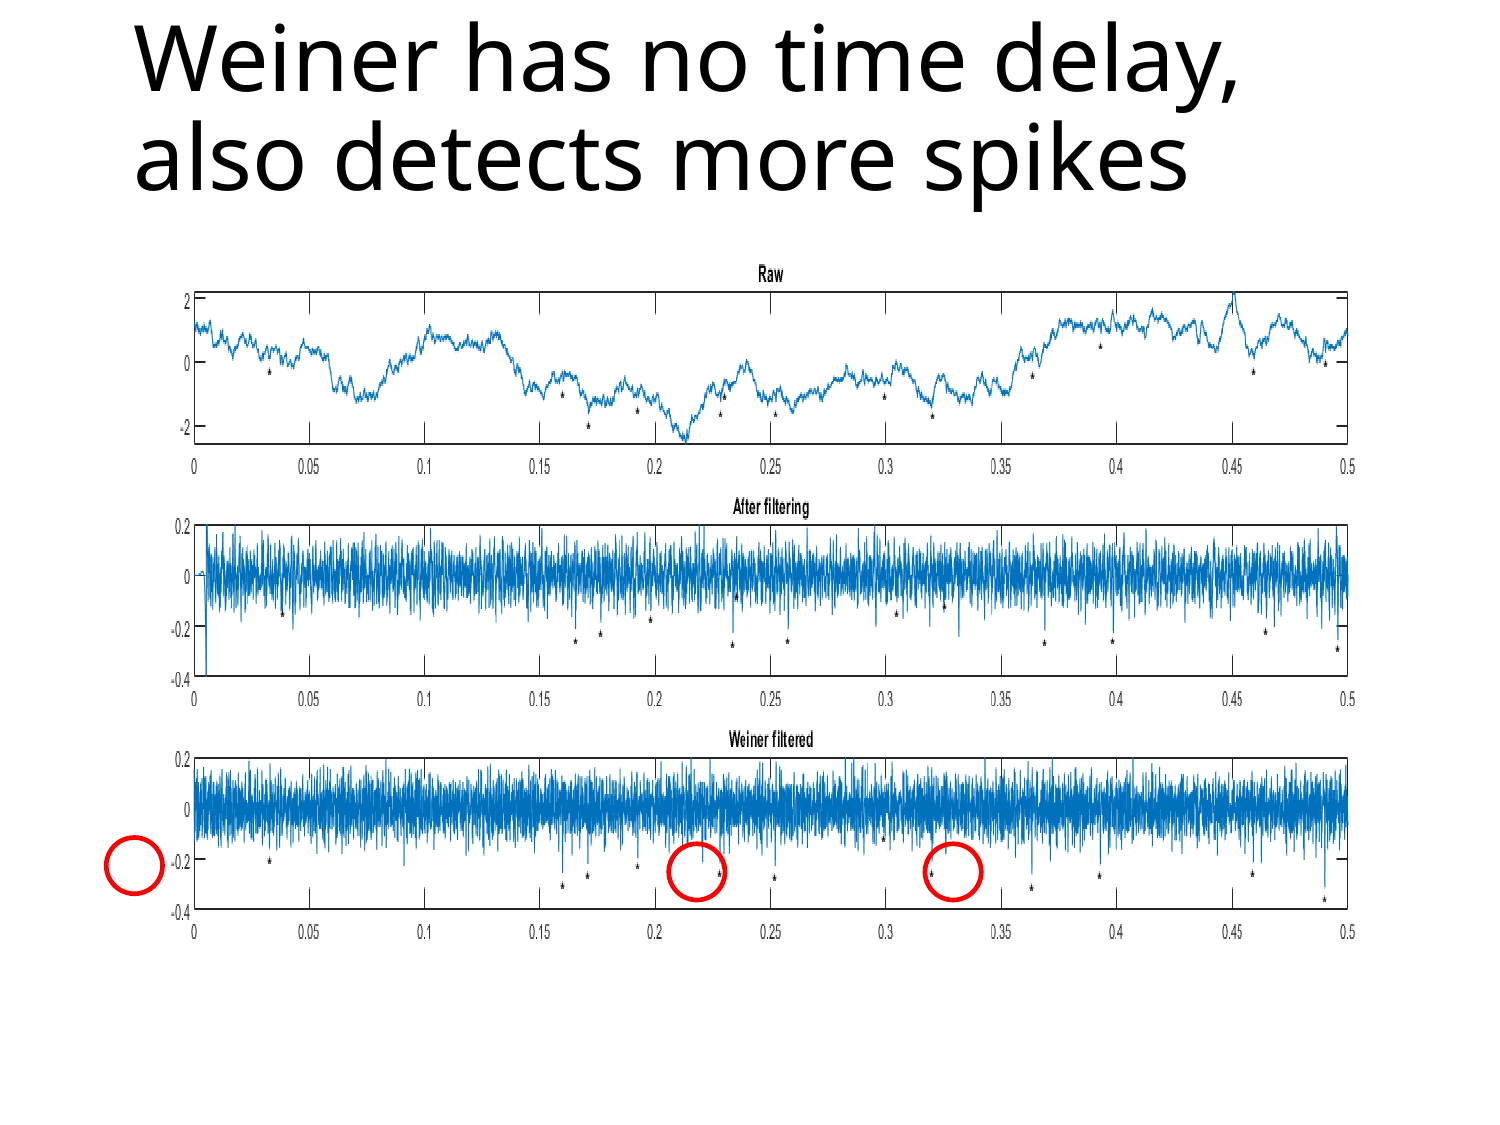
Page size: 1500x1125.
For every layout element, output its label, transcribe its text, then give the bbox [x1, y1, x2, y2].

picture [0, 220, 1488, 996]
title Weiner has no time delay, also detects more spikes [118, 2, 1413, 220]
